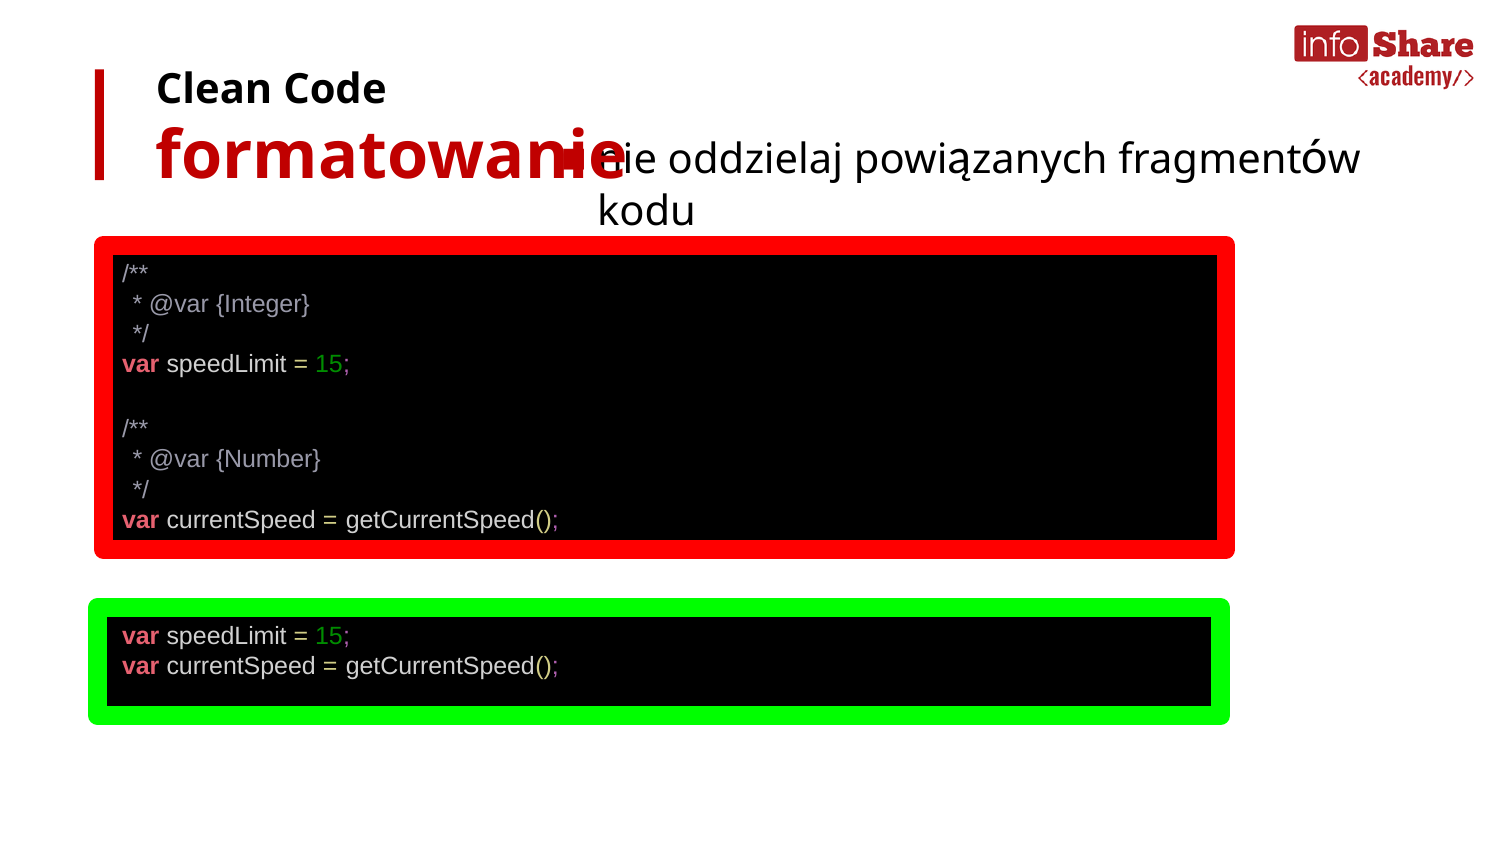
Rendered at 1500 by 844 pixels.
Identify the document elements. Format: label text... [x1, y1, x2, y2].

text_box [97, 607, 1221, 716]
list nie oddzielaj powiązanych fragmentów kodu [837, 108, 1462, 184]
picture [1267, 0, 1500, 117]
text_box [103, 245, 1227, 550]
text_box Clean Code formatowanie [140, 46, 837, 188]
text_box [1221, 607, 1228, 716]
